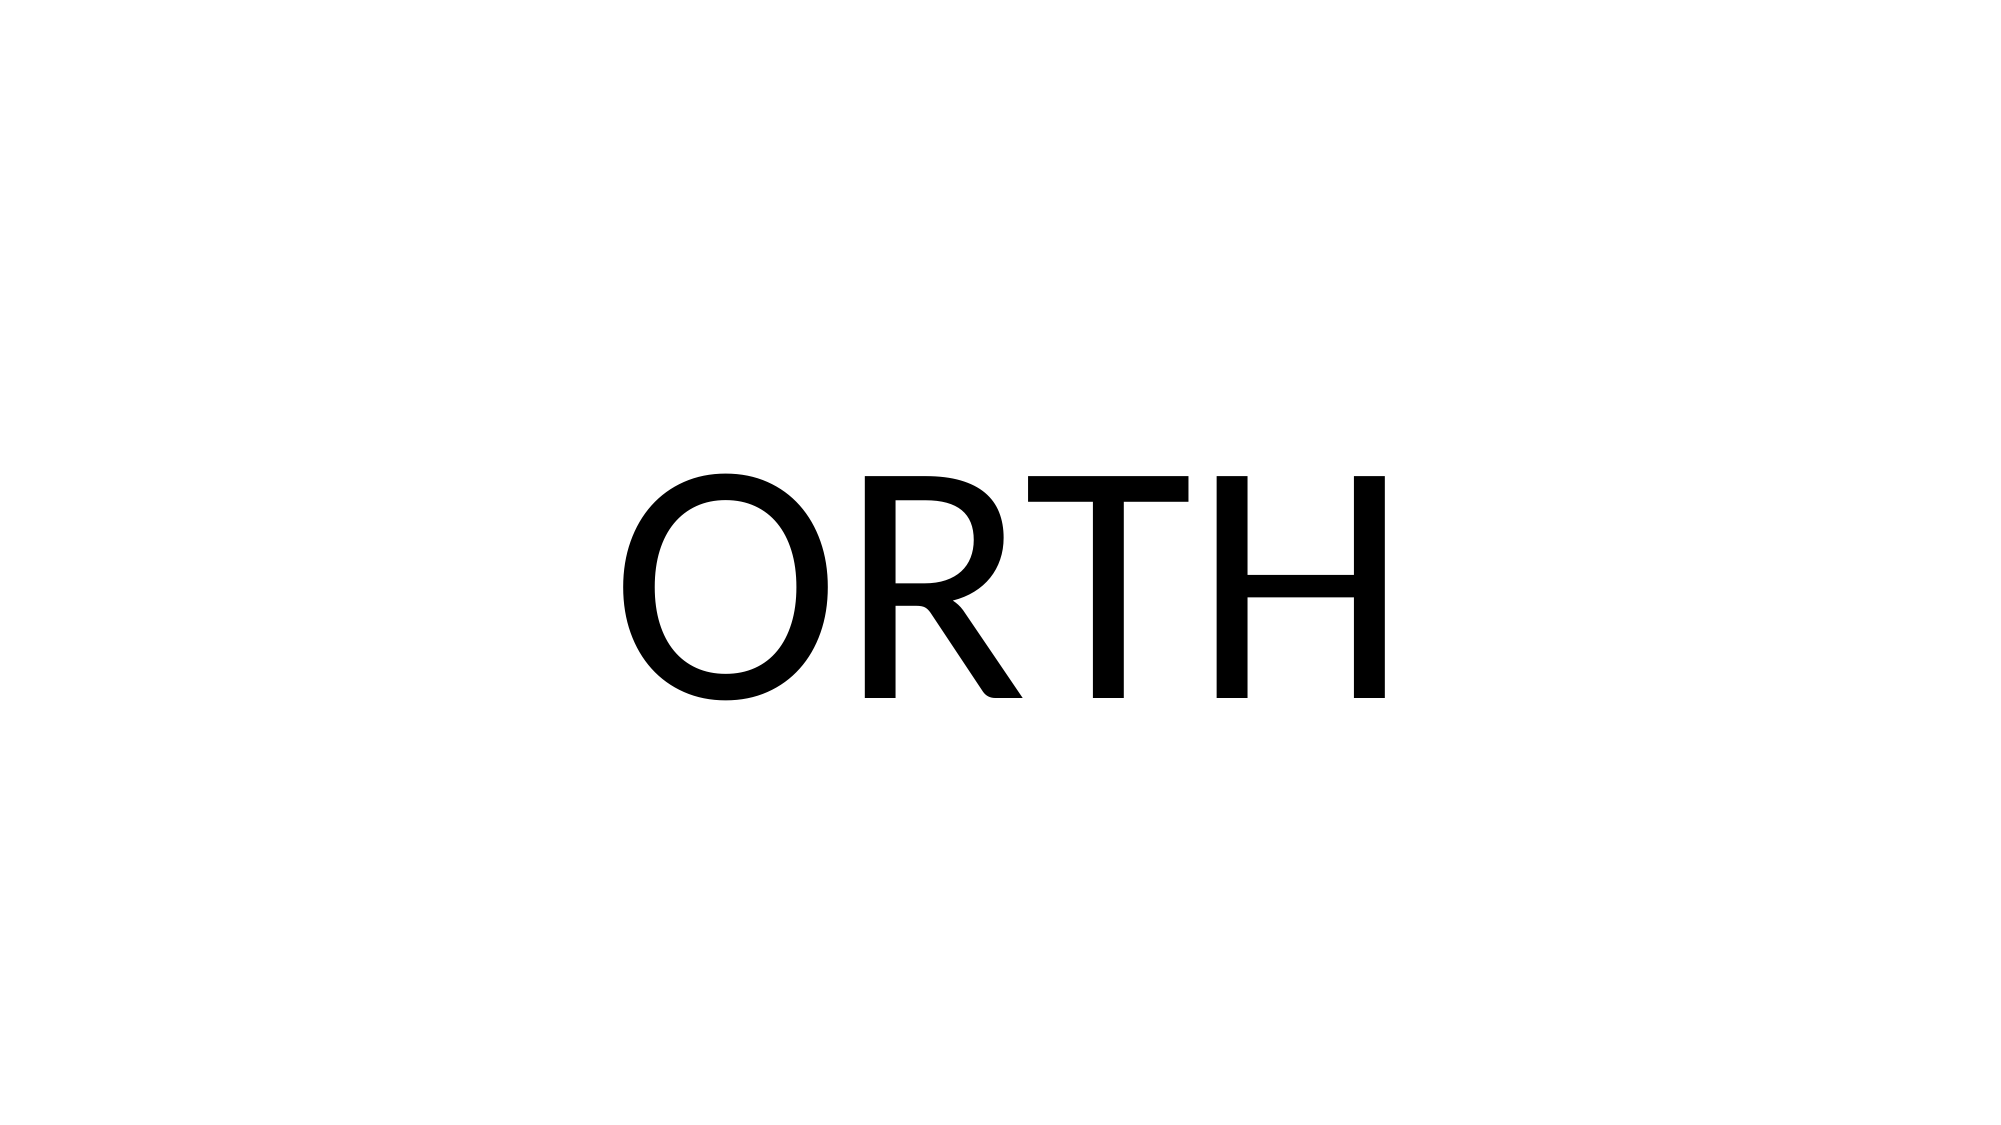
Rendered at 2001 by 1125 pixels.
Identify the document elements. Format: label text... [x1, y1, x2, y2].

text_box ORTH [596, 345, 1424, 776]
